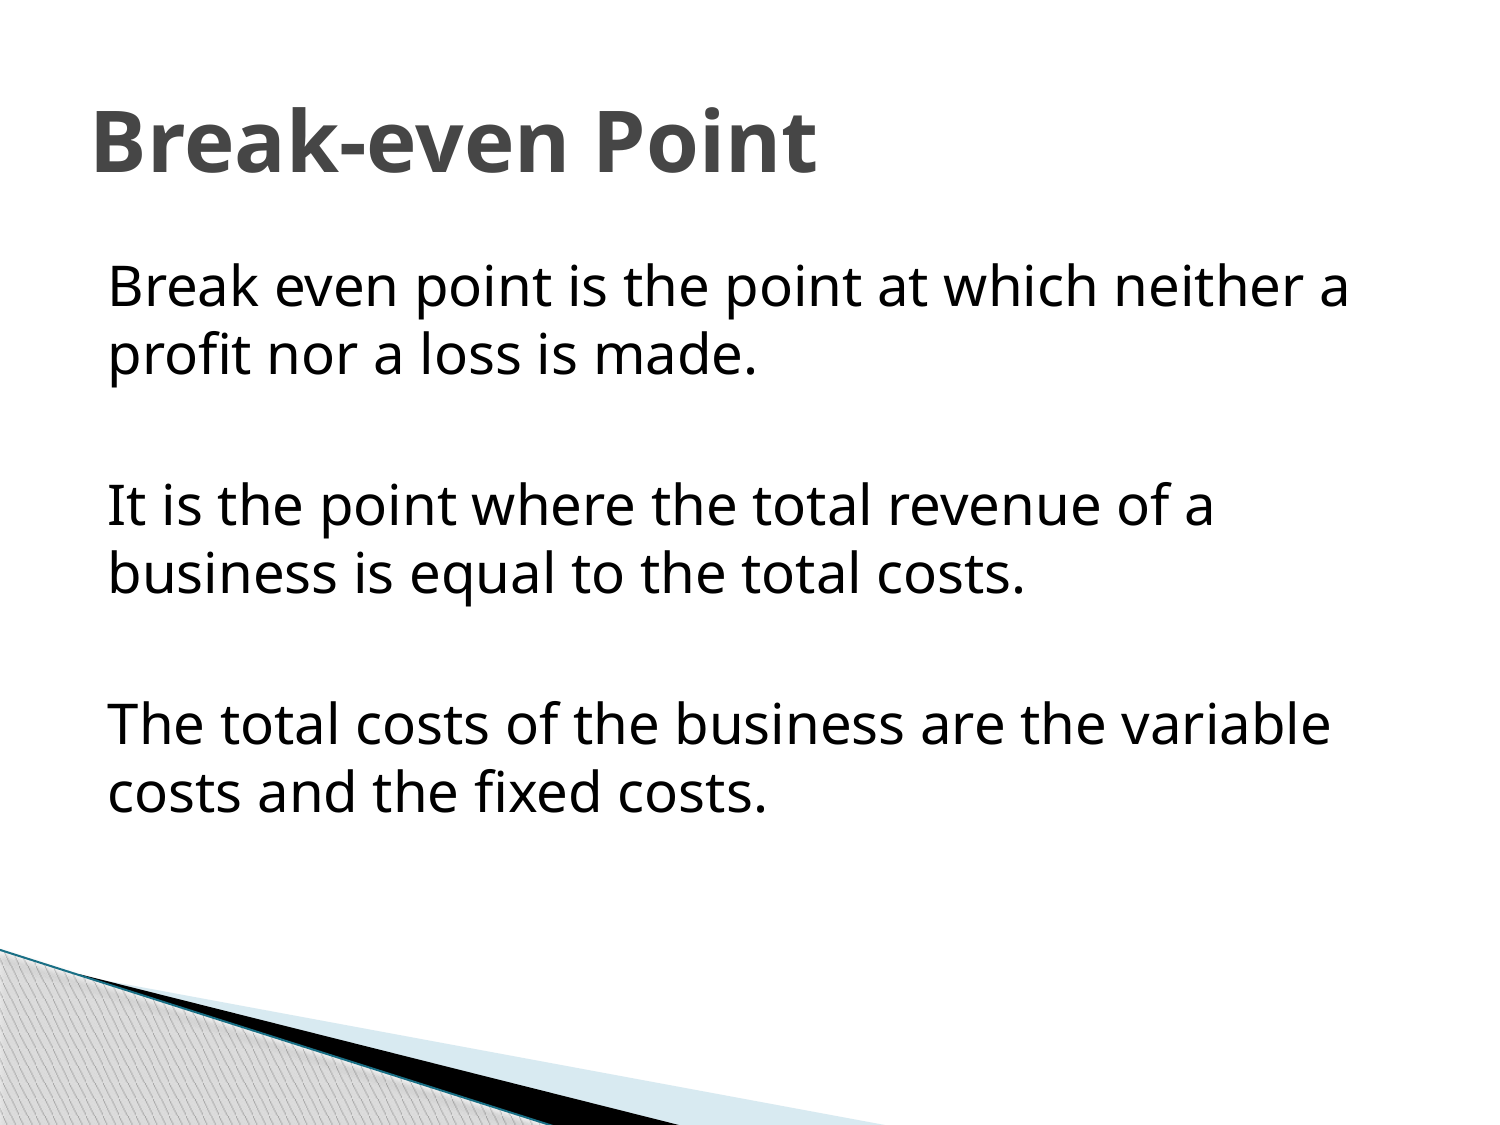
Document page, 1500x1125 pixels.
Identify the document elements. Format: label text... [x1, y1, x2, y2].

list Break even point is the point at which neither a profit nor a loss is made. It is the point where the total revenue of a business is equal to the total costs. The total costs of the business are the variable costs and the fixed costs. [75, 243, 1425, 986]
title Break-even Point [75, 45, 1425, 233]
